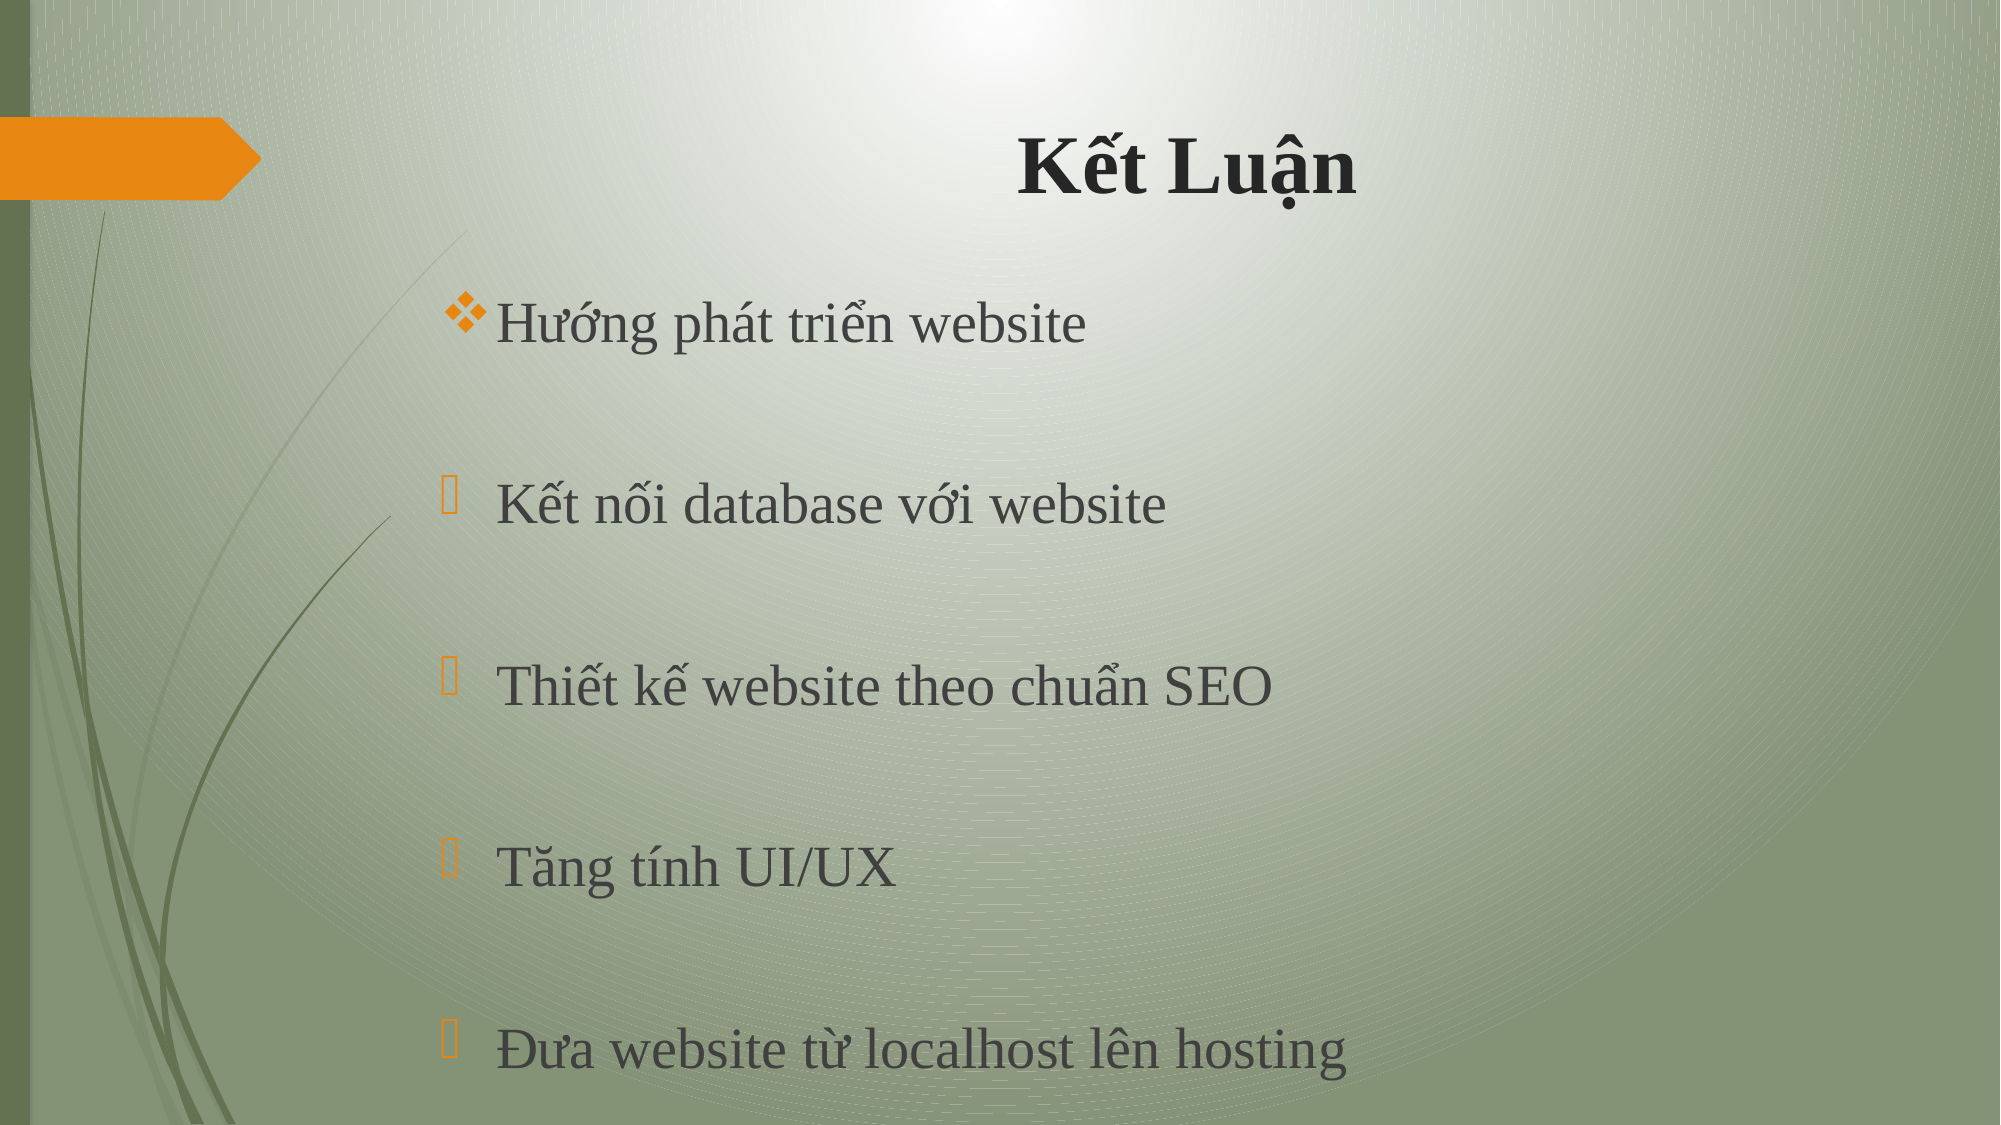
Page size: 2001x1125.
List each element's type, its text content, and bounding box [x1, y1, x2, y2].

list Hướng phát triển website Kết nối database với website Thiết kế website theo chuẩn SEO Tăng tính UI/UX Đưa website từ localhost lên hosting [424, 276, 1888, 1090]
title Kết Luận [425, 102, 1888, 276]
